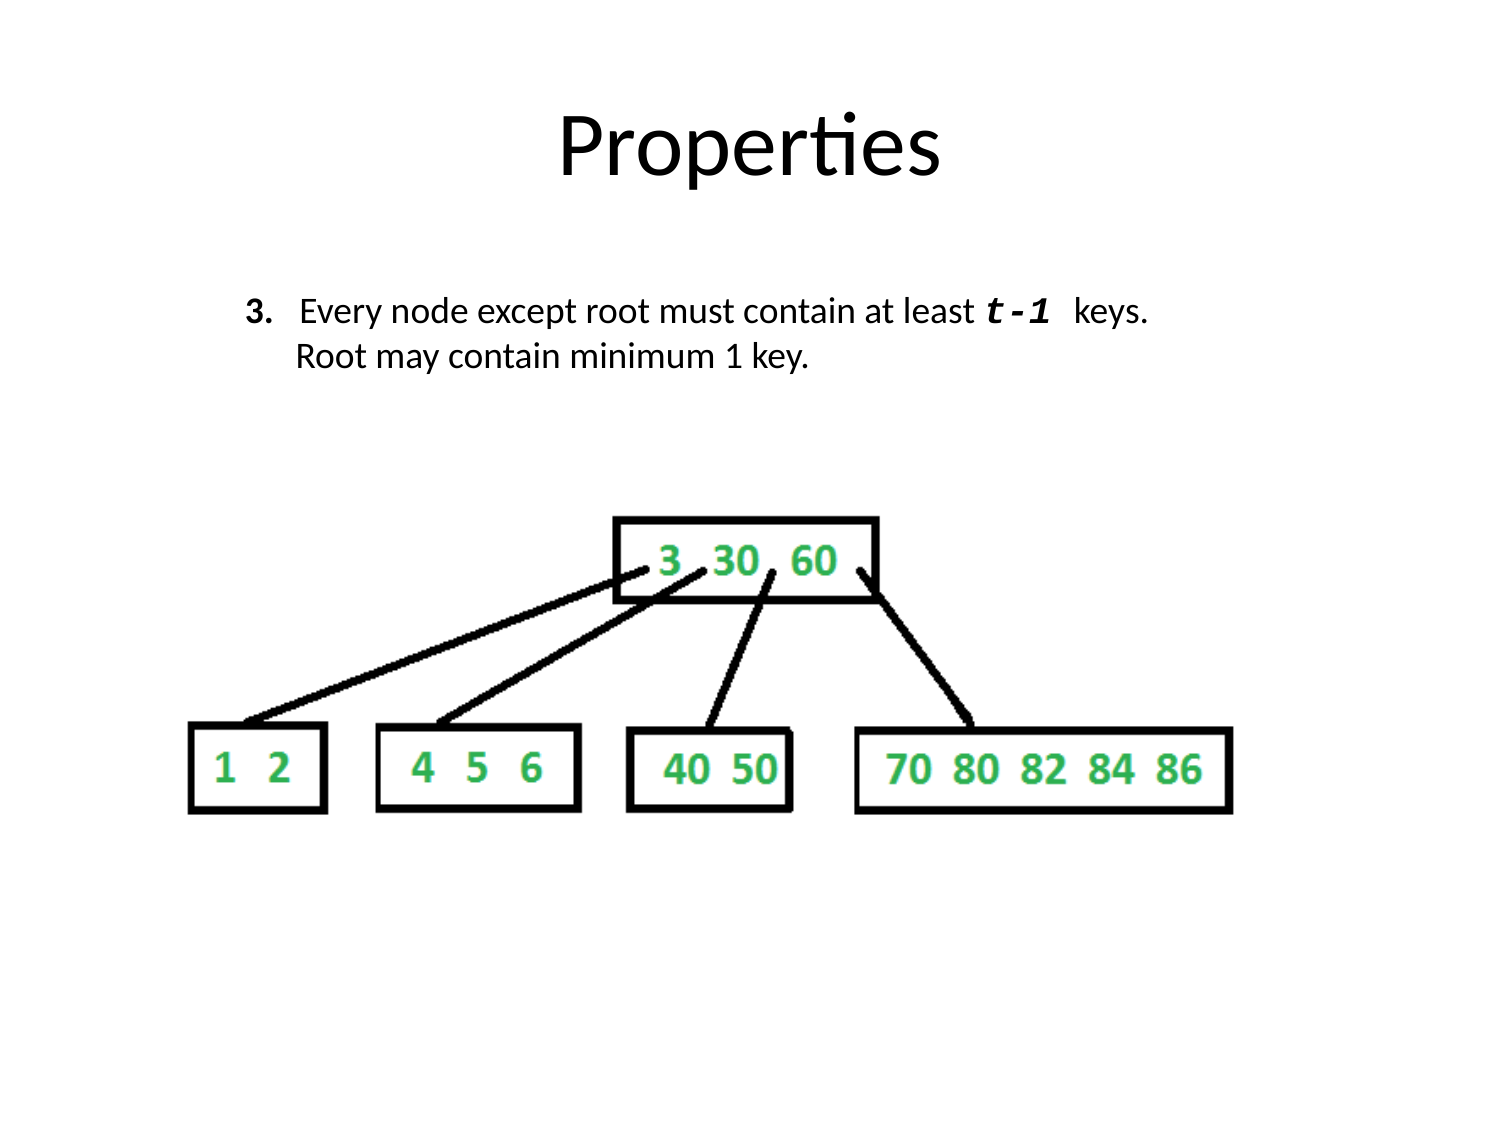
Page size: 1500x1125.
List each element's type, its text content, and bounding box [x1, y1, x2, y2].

picture [156, 491, 1281, 876]
title Properties [75, 45, 1425, 233]
text_box 3. Every node except root must contain at least t-1 keys. Root may contain minimum 1 key. [230, 278, 1298, 384]
